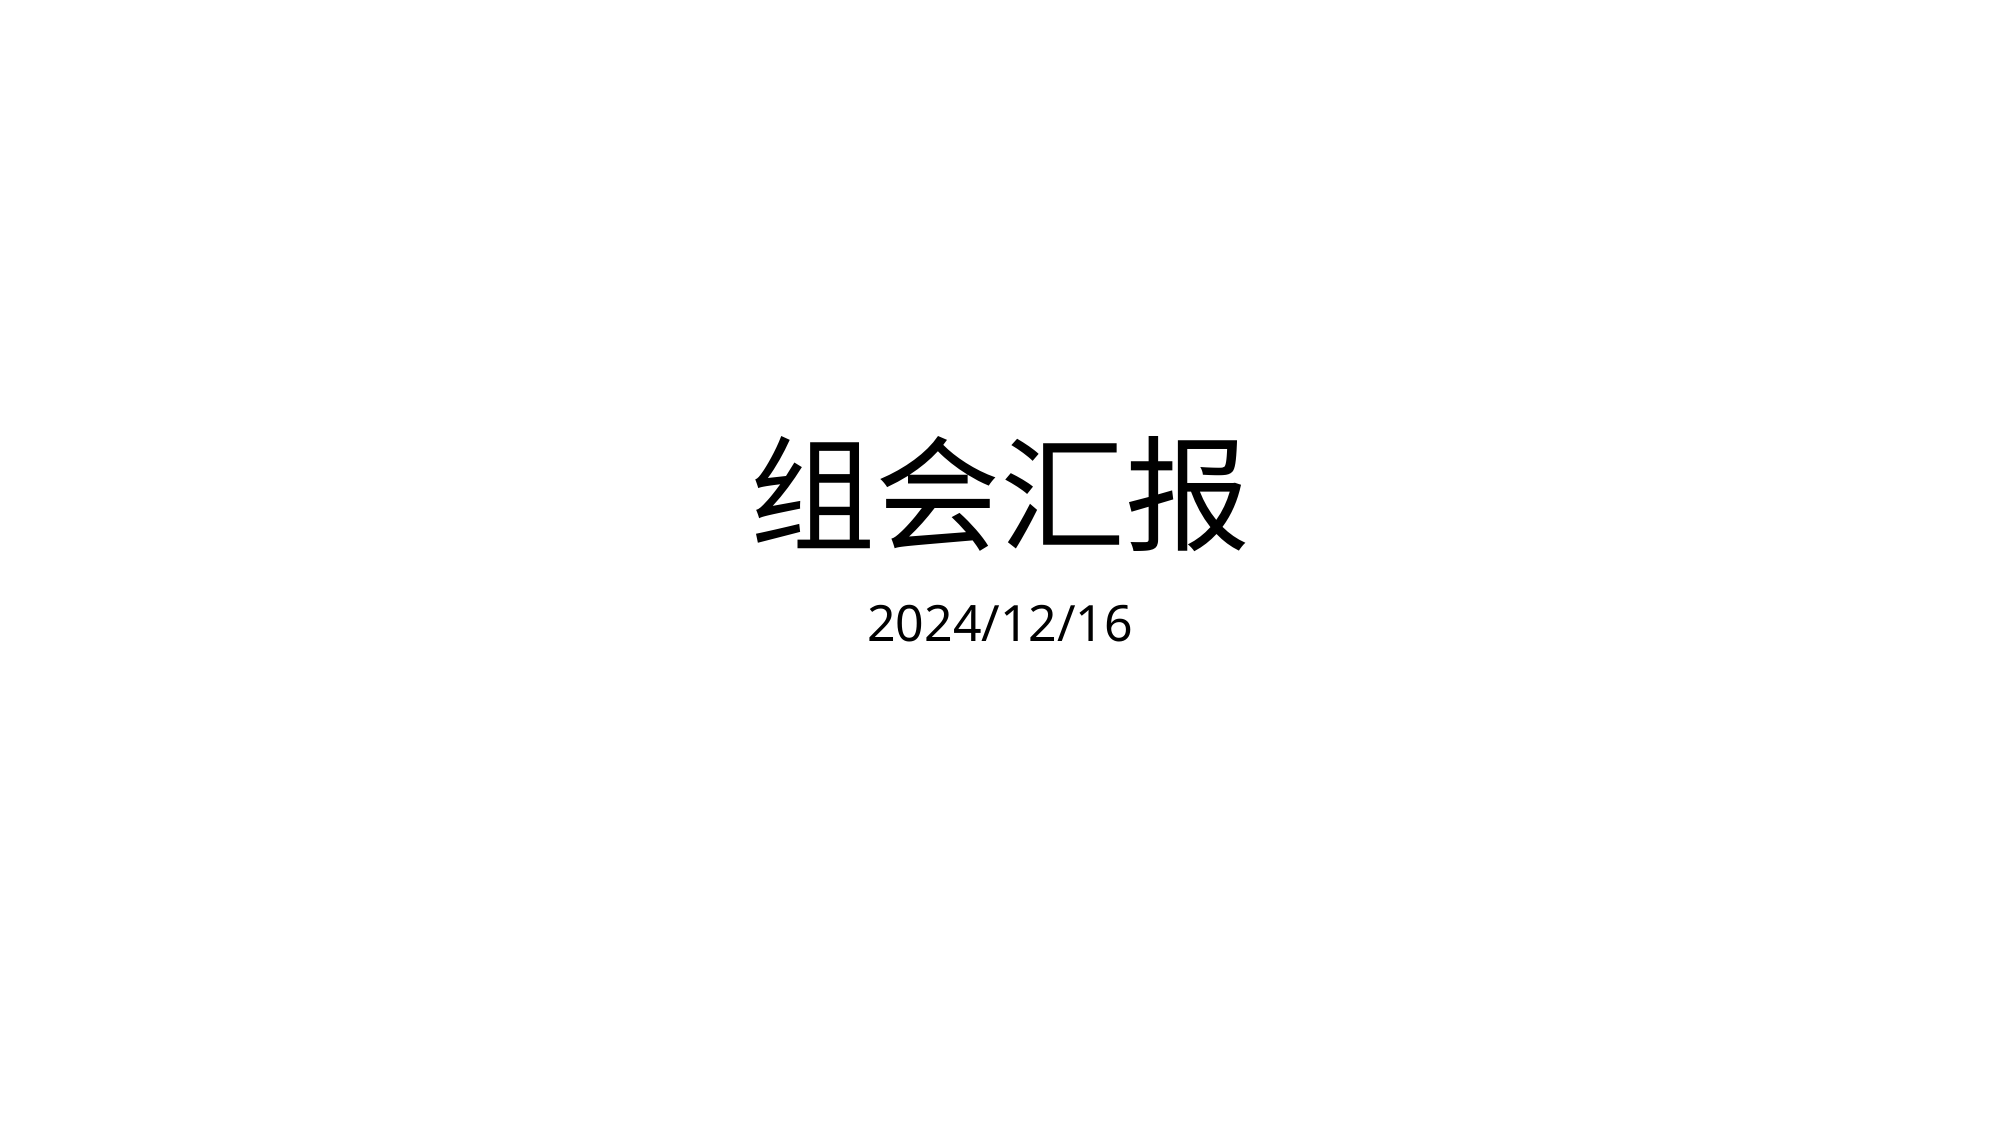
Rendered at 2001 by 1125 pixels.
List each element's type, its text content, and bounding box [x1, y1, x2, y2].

subtitle 2024/12/16 [249, 590, 1750, 863]
title 组会汇报 [249, 184, 1750, 576]
